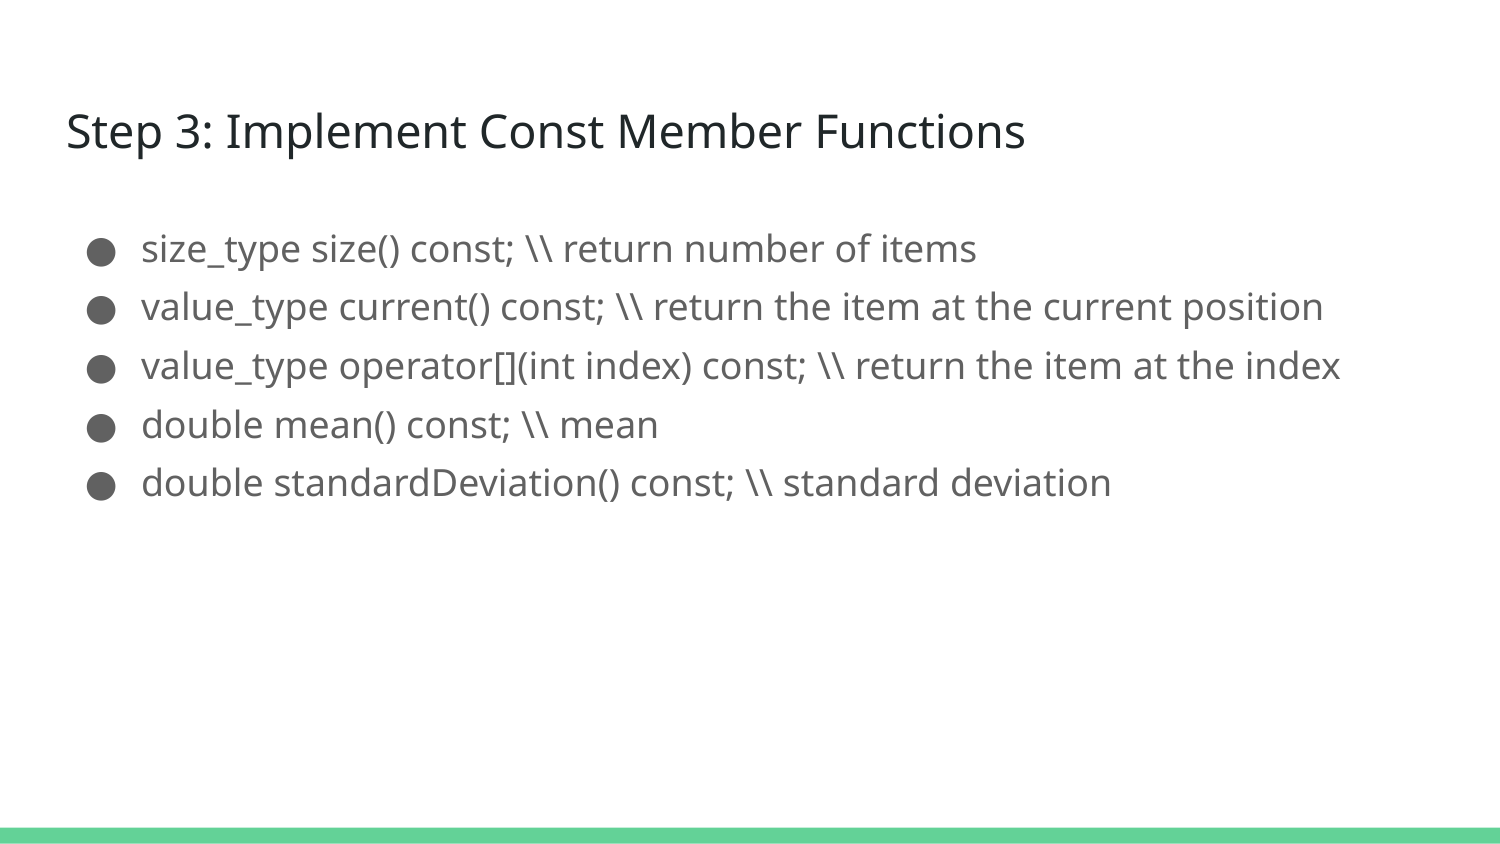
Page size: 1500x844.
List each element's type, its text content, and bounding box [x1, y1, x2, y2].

list size_type size() const; \\ return number of items value_type current() const; \\ return the item at the current position value_type operator[](int index) const; \\ return the item at the index double mean() const; \\ mean double standardDeviation() const; \\ standard deviation [51, 199, 1449, 761]
title Step 3: Implement Const Member Functions [51, 83, 1449, 178]
